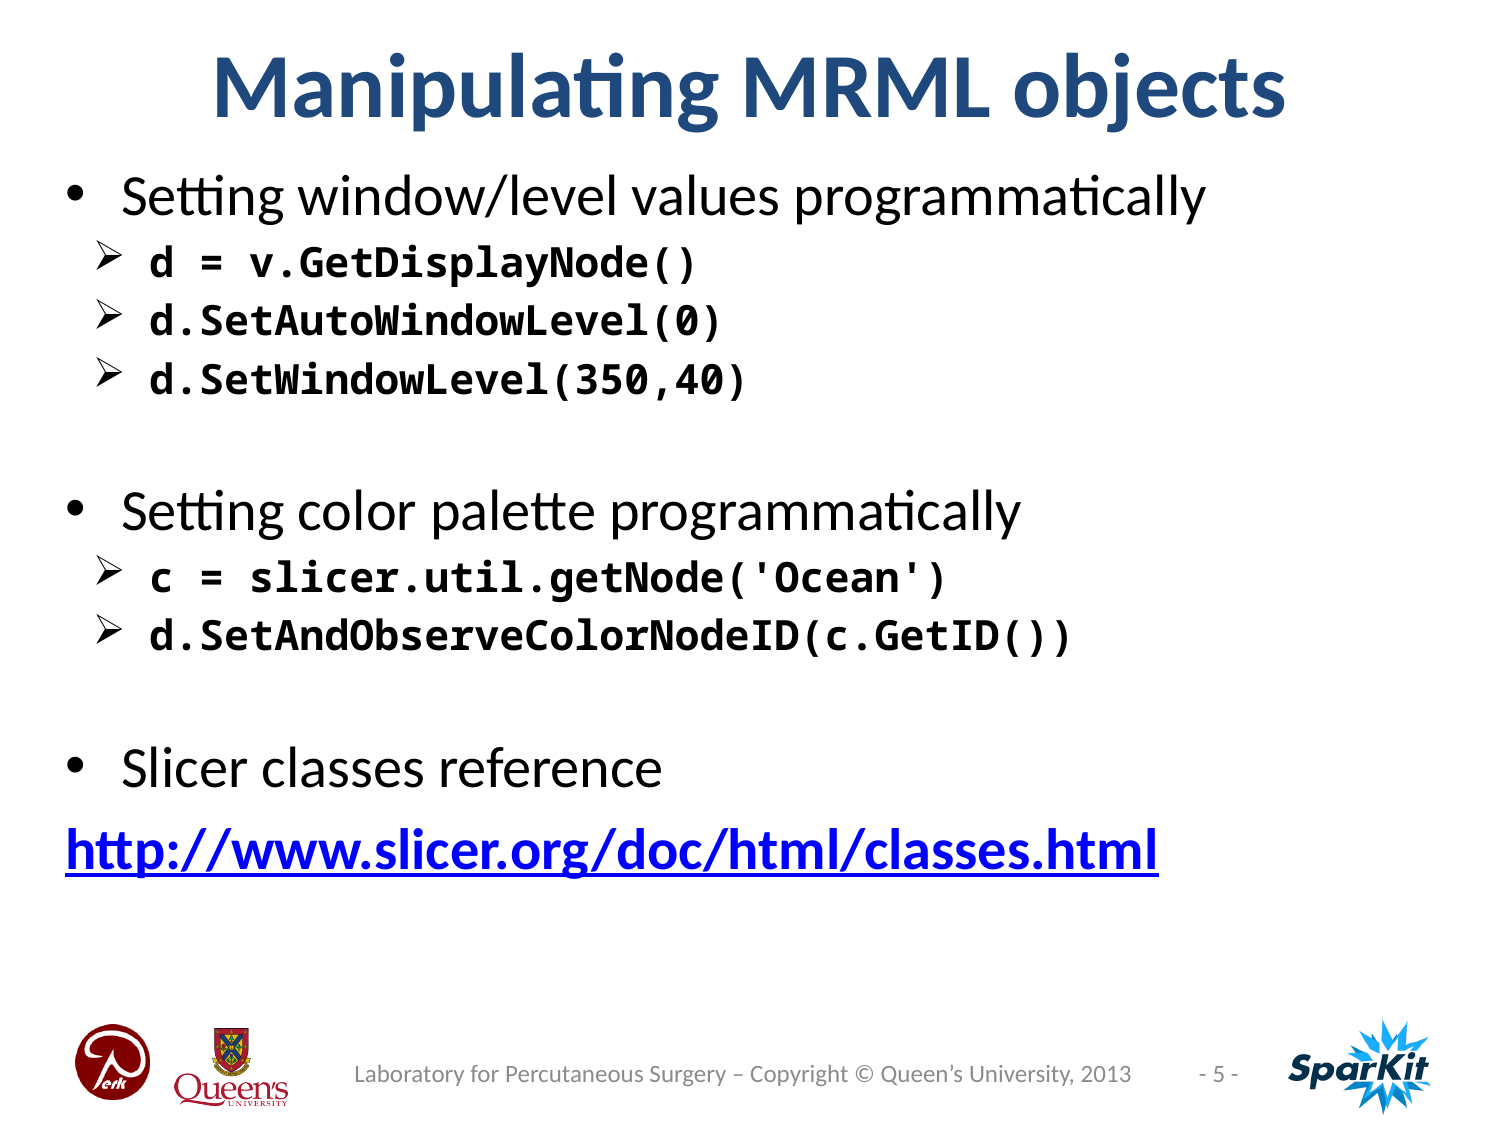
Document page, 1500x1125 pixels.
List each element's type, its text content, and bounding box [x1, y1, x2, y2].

slide_number - 5 - [1175, 1042, 1263, 1103]
text_box Manipulating MRML objects [7, 0, 1493, 163]
picture [174, 1028, 288, 1106]
picture [1287, 1018, 1431, 1115]
picture [75, 1024, 150, 1100]
footer Laboratory for Percutaneous Surgery – Copyright © Queen’s University, 2013 [312, 1042, 1175, 1103]
text_box Setting window/level values programmatically d = v.GetDisplayNode() d.SetAutoWindowLevel(0) d.SetWindowLevel(350,40) Setting color palette programmatically c = slicer.util.getNode('Ocean') d.SetAndObserveColorNodeID(c.GetID()) Slicer classes reference http://www.slicer.org/doc/html/classes.html [50, 163, 1450, 1013]
